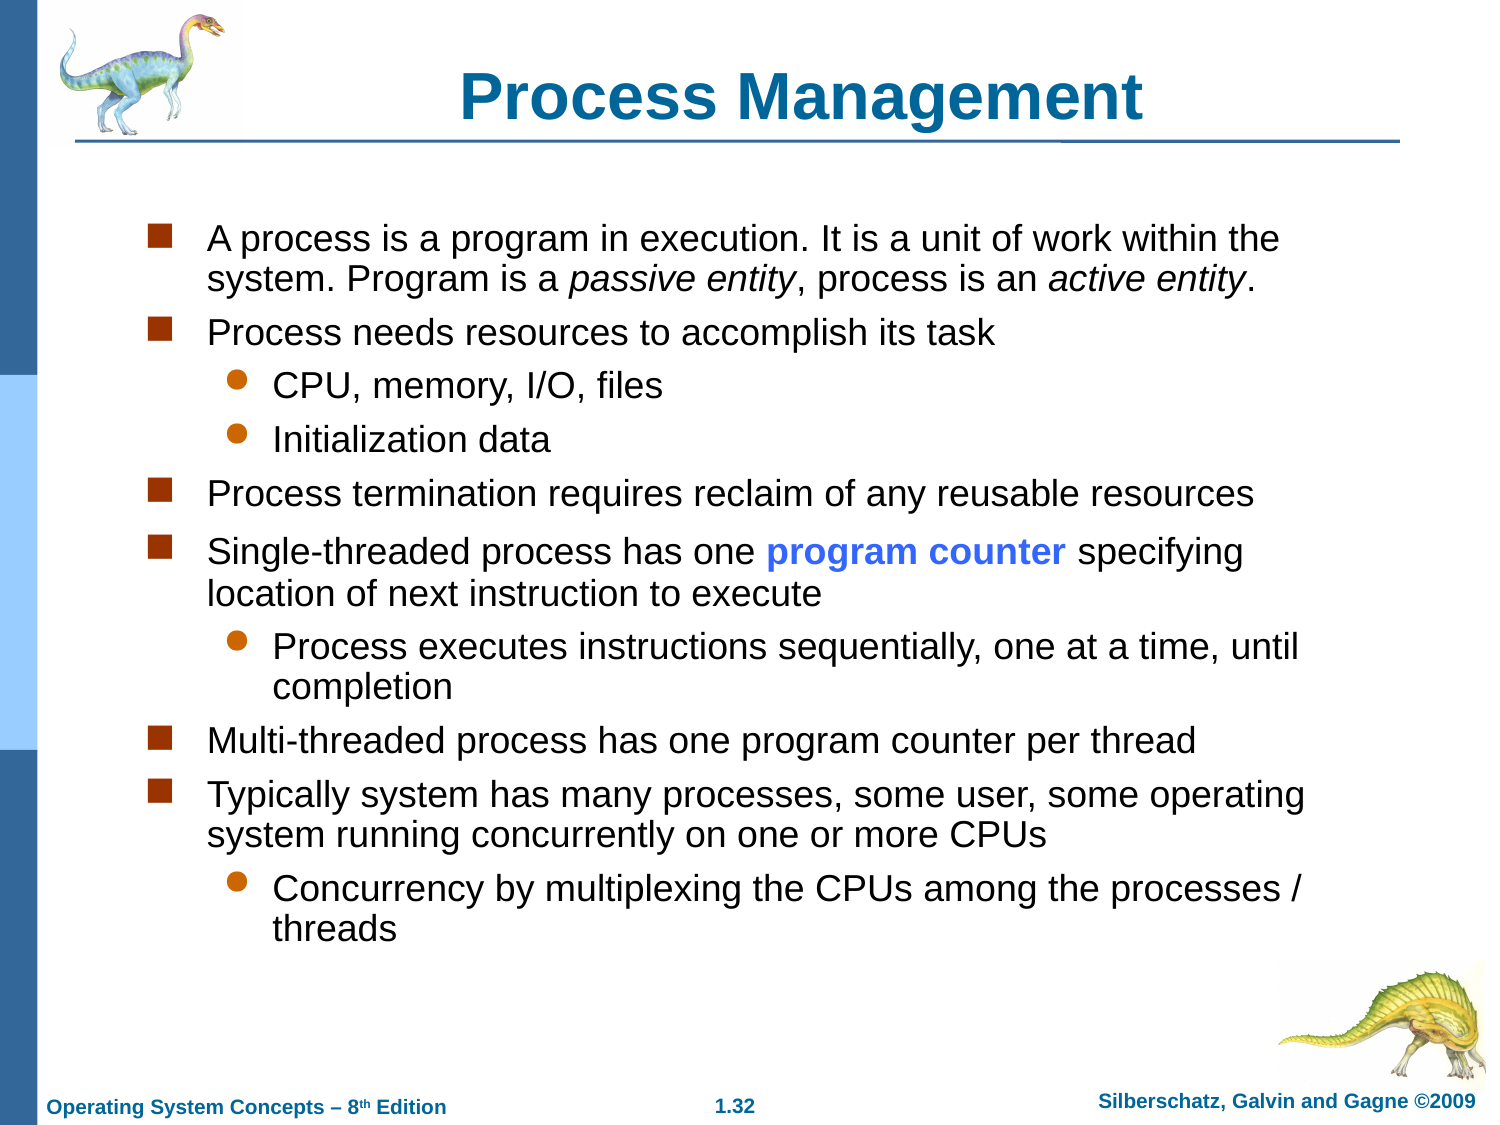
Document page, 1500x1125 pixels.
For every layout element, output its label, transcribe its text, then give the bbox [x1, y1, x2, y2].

picture [46, 0, 243, 149]
title Process Management [178, 45, 1426, 141]
list A process is a program in execution. It is a unit of work within the system. Program is a passive entity, process is an active entity. Process needs resources to accomplish its task CPU, memory, I/O, files Initialization data Process termination requires reclaim of any reusable resources Single-threaded process has one program counter specifying location of next instruction to execute Process executes instructions sequentially, one at a time, until completion Multi-threaded process has one program counter per thread Typically system has many processes, some user, some operating system running concurrently on one or more CPUs Concurrency by multiplexing the CPUs among the processes / threads [135, 153, 1344, 992]
picture [1275, 959, 1486, 1090]
